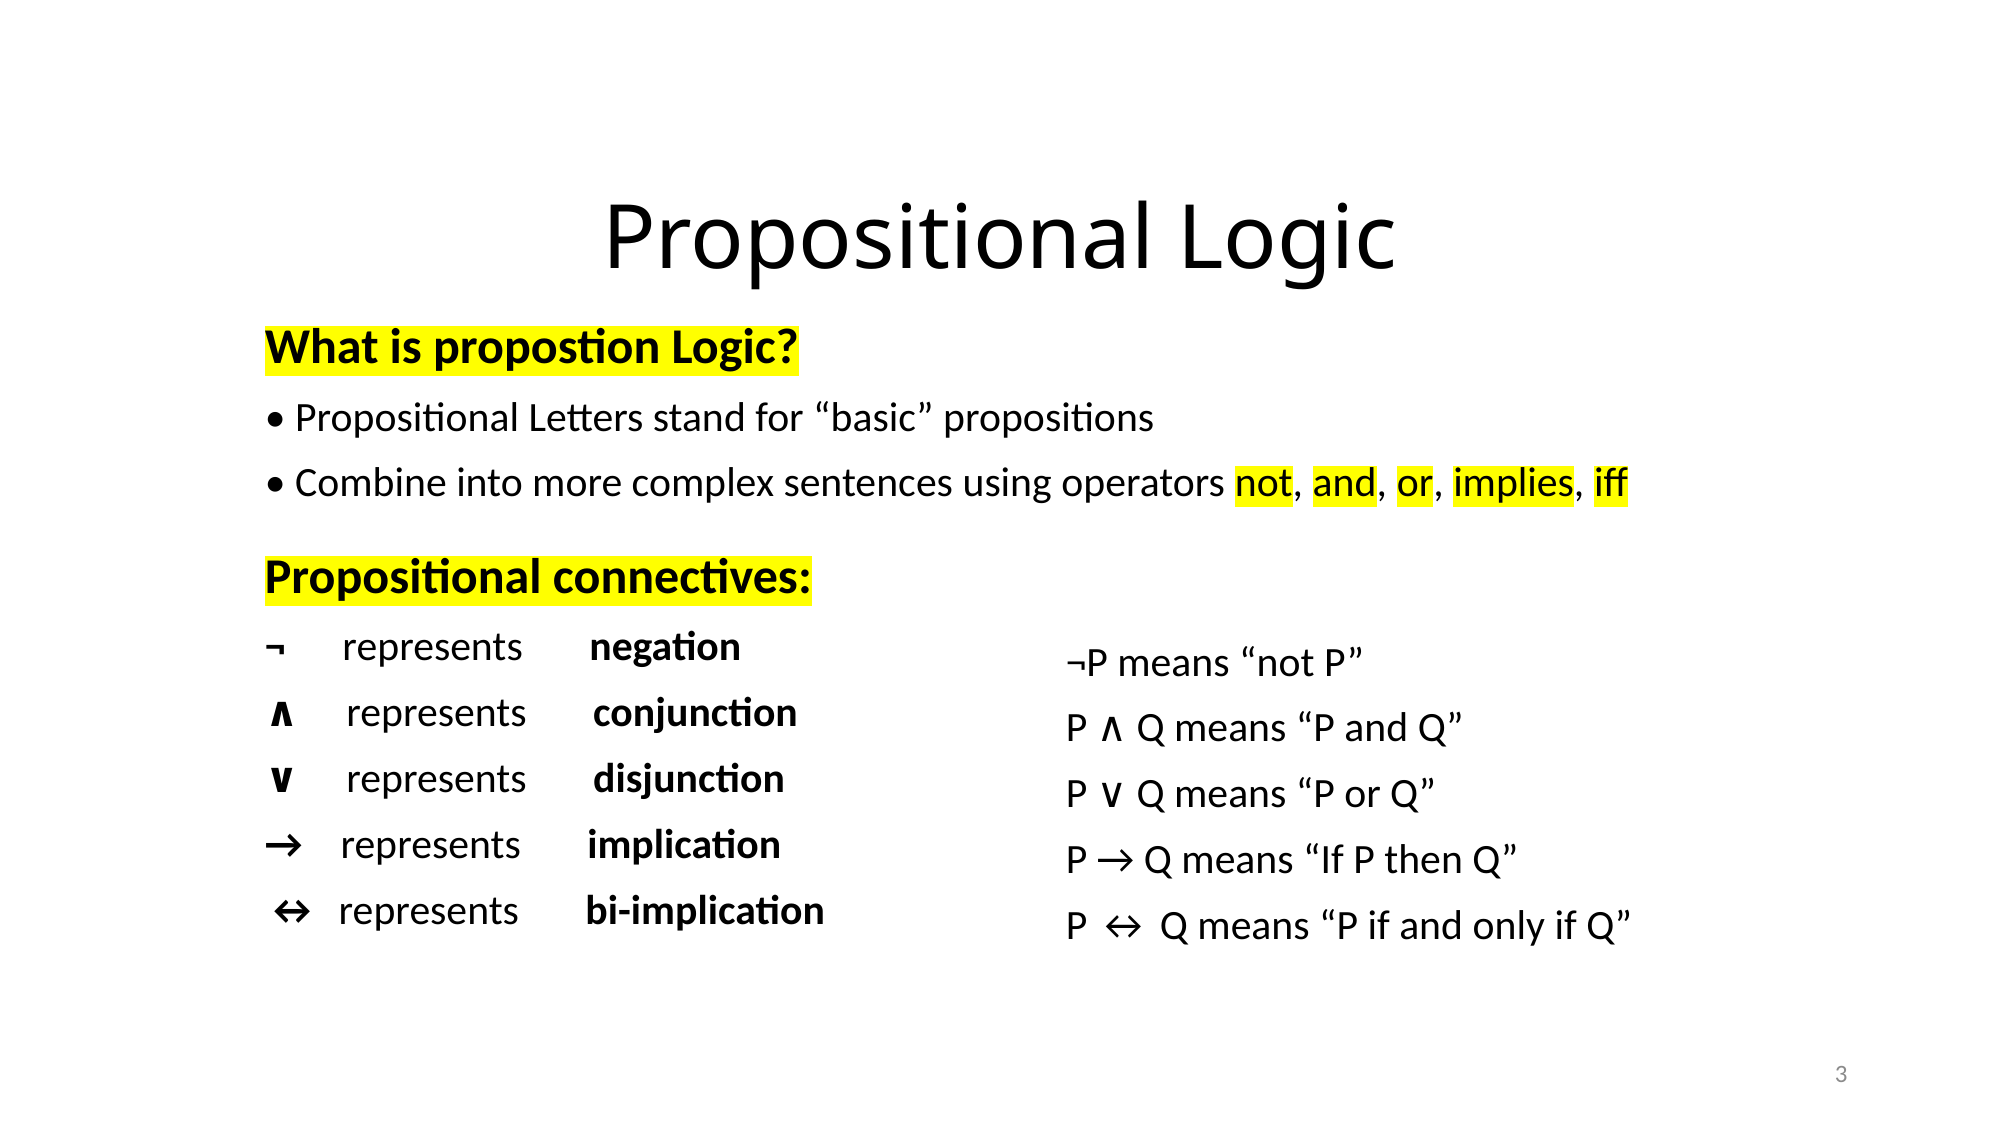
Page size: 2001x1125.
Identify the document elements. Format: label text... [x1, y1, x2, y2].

title Propositional Logic [249, 184, 1750, 296]
subtitle What is propostion Logic? • Propositional Letters stand for “basic” propositions • Combine into more complex sentences using operators not, and, or, implies, iff [249, 312, 1750, 515]
slide_number 3 [1412, 1042, 1863, 1103]
text_box Propositional connectives: ¬ represents negation ∧ represents conjunction ∨ represents disjunction → represents implication ↔ represents bi-implication [249, 542, 911, 1125]
text_box ¬P means “not P” P ∧ Q means “P and Q” P ∨ Q means “P or Q” P → Q means “If P then Q” P ↔ Q means “P if and only if Q” [1050, 561, 1750, 1125]
